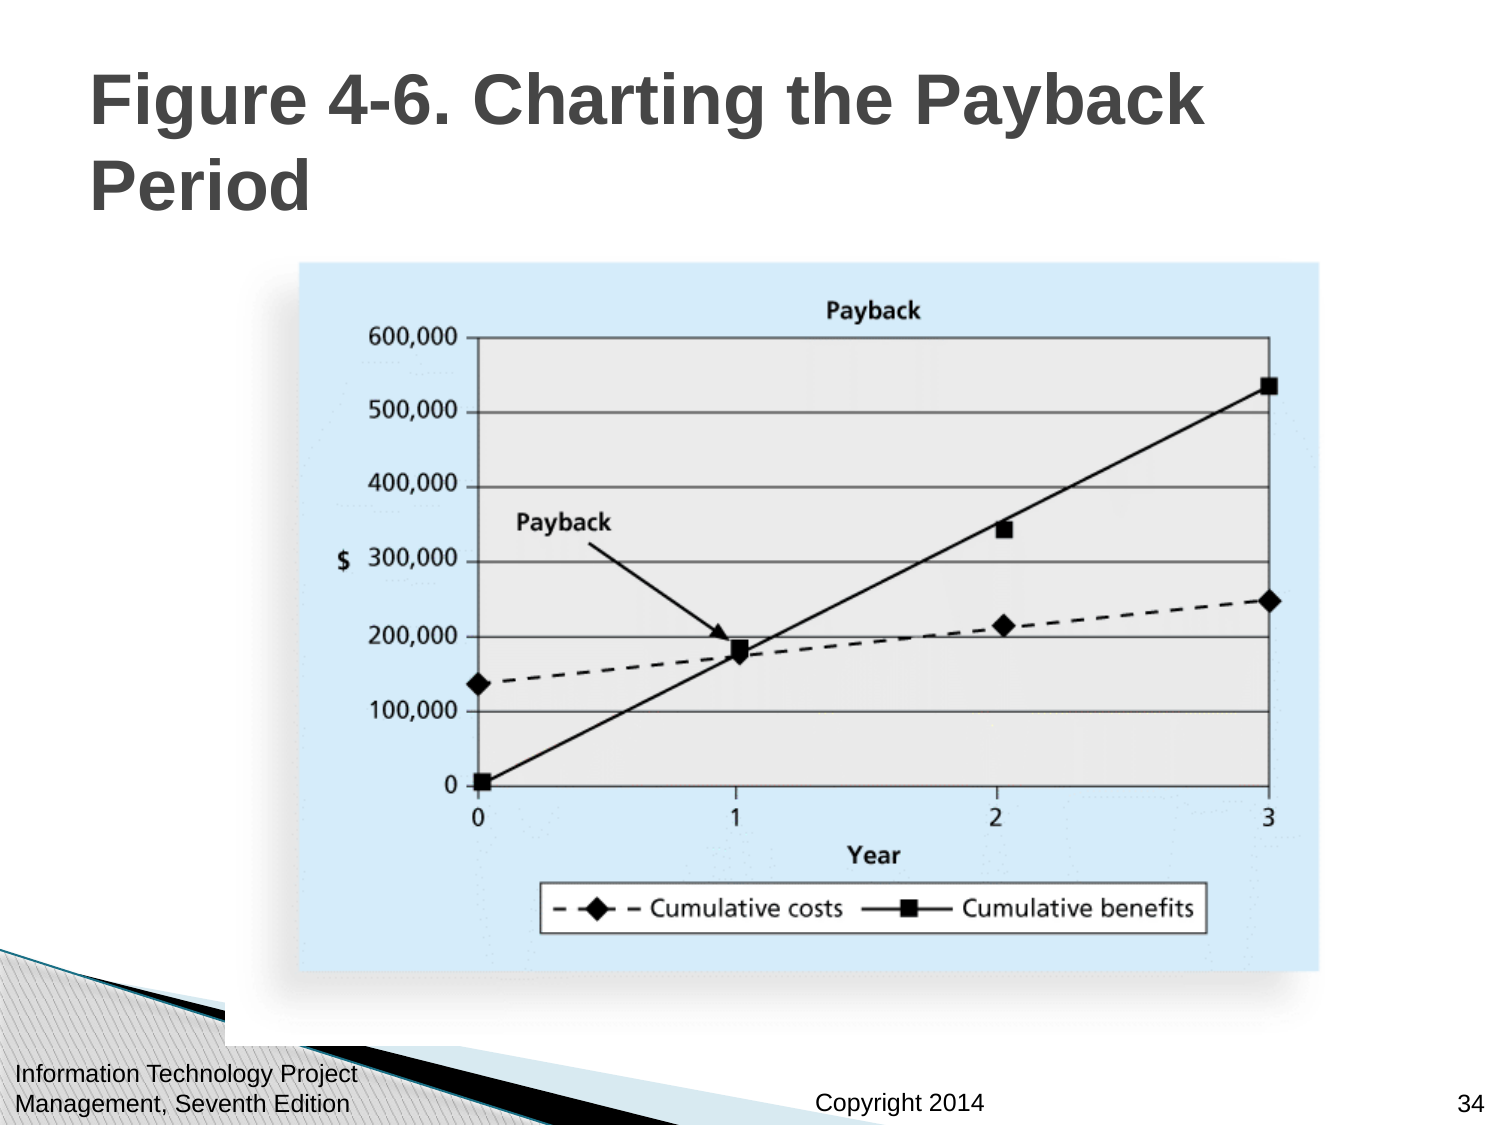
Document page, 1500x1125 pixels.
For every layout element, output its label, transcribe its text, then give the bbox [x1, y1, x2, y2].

slide_number 34 [1412, 1065, 1500, 1125]
footer Information Technology Project Management, Seventh Edition [0, 1065, 386, 1125]
title Figure 4-6. Charting the Payback Period [75, 45, 1425, 233]
picture [224, 244, 1338, 1046]
